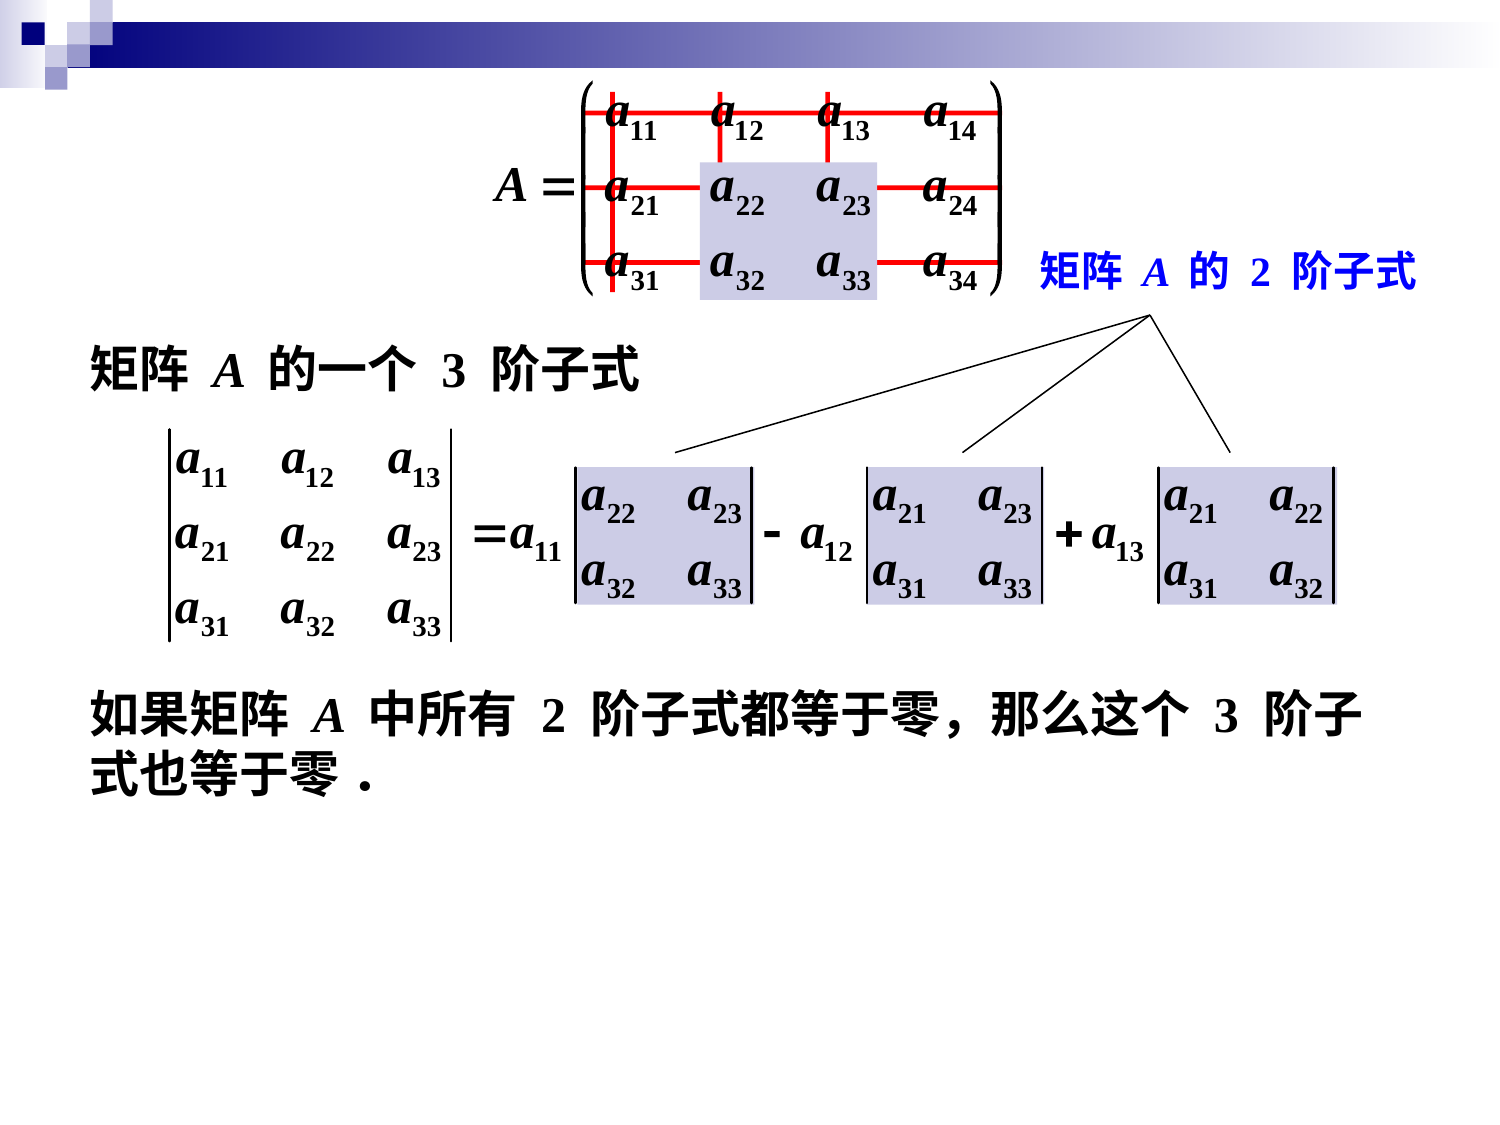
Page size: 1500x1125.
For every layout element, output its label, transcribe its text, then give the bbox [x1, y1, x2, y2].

text_box 矩阵 A 的一个 3 阶子式 [74, 329, 1426, 405]
text_box 矩阵 A 的 2 阶子式 [1025, 237, 1450, 303]
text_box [469, 456, 1346, 616]
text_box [159, 419, 465, 653]
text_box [483, 72, 1017, 306]
text_box 如果矩阵 A 中所有 2 阶子式都等于零，那么这个 3 阶子式也等于零 ． [74, 674, 1426, 810]
